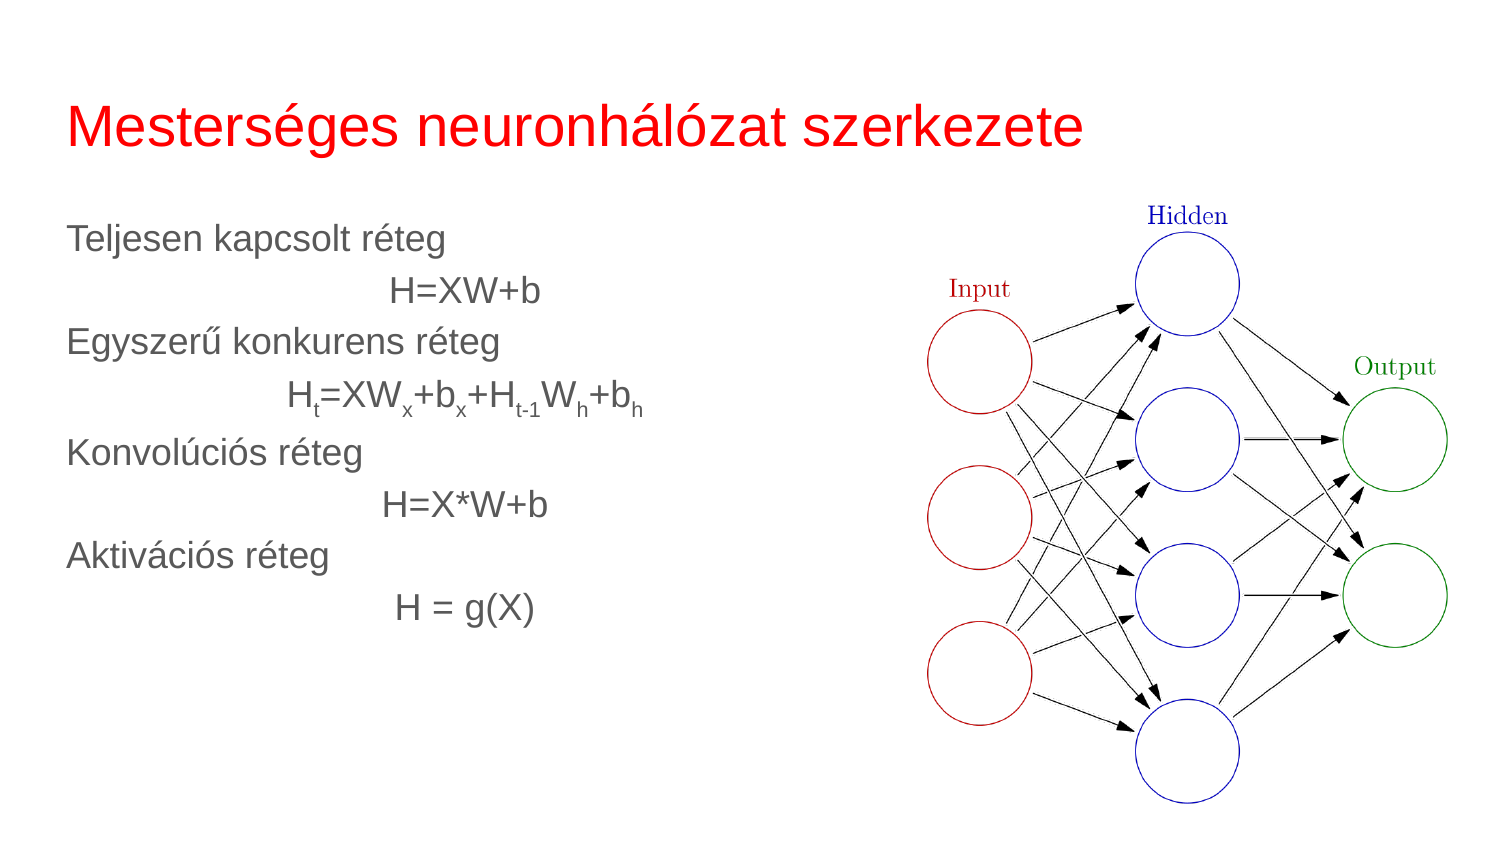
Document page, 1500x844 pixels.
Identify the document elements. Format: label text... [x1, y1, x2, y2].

list Teljesen kapcsolt réteg H=XW+b Egyszerű konkurens réteg Ht=XWx+bx+Ht-1Wh+bh Konvolúciós réteg H=X*W+b Aktivációs réteg H = g(X) [51, 192, 879, 753]
title Mesterséges neuronhálózat szerkezete [51, 72, 1449, 167]
picture [927, 202, 1450, 830]
